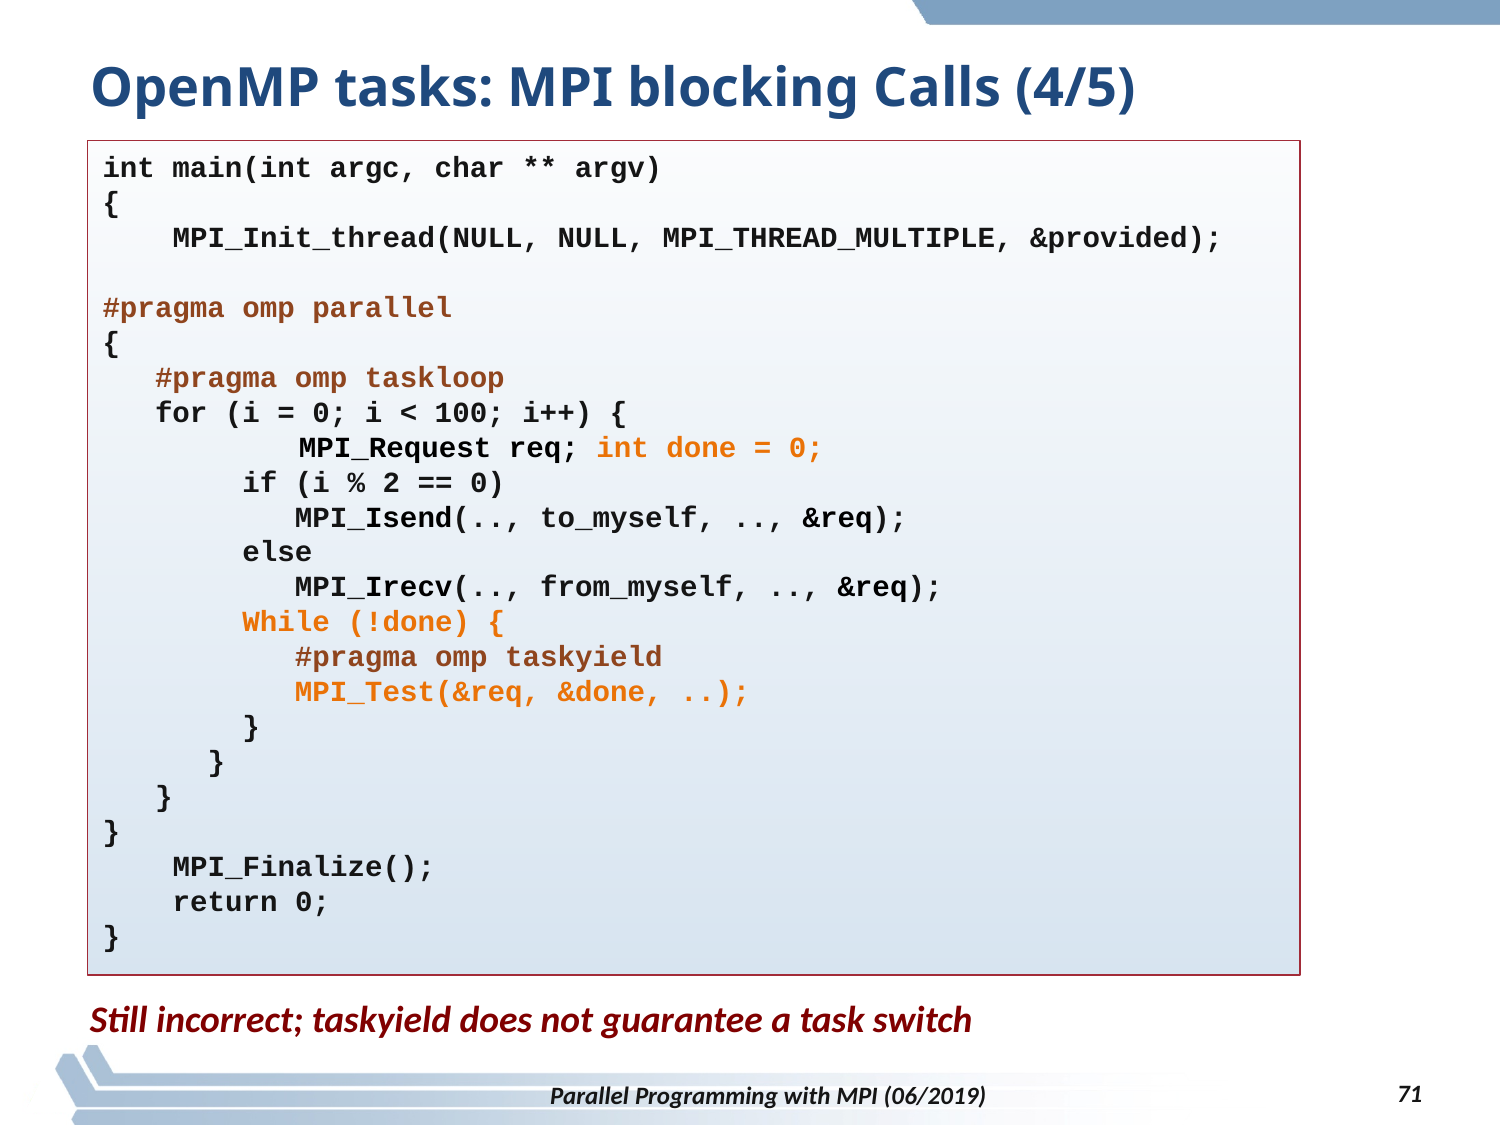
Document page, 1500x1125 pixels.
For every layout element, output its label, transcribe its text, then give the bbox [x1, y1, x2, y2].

title OpenMP tasks: MPI blocking Calls (4/5) [74, 44, 1426, 176]
picture [0, 0, 1500, 26]
slide_number 71 [1275, 1072, 1438, 1113]
text_box int main(int argc, char ** argv) { MPI_Init_thread(NULL, NULL, MPI_THREAD_MULTIPLE, &provided); #pragma omp parallel { #pragma omp taskloop for (i = 0; i < 100; i++) { MPI_Request req; int done = 0; if (i % 2 == 0) MPI_Isend(.., to_myself, .., &req); else MPI_Irecv(.., from_myself, .., &req); While (!done) { #pragma omp taskyield MPI_Test(&req, &done, ..); } } } } MPI_Finalize(); return 0; } [87, 140, 1300, 975]
footer Parallel Programming with MPI (06/2019) [324, 1074, 1213, 1116]
text_box Still incorrect; taskyield does not guarantee a task switch [75, 987, 1356, 1048]
picture [0, 1037, 1500, 1125]
